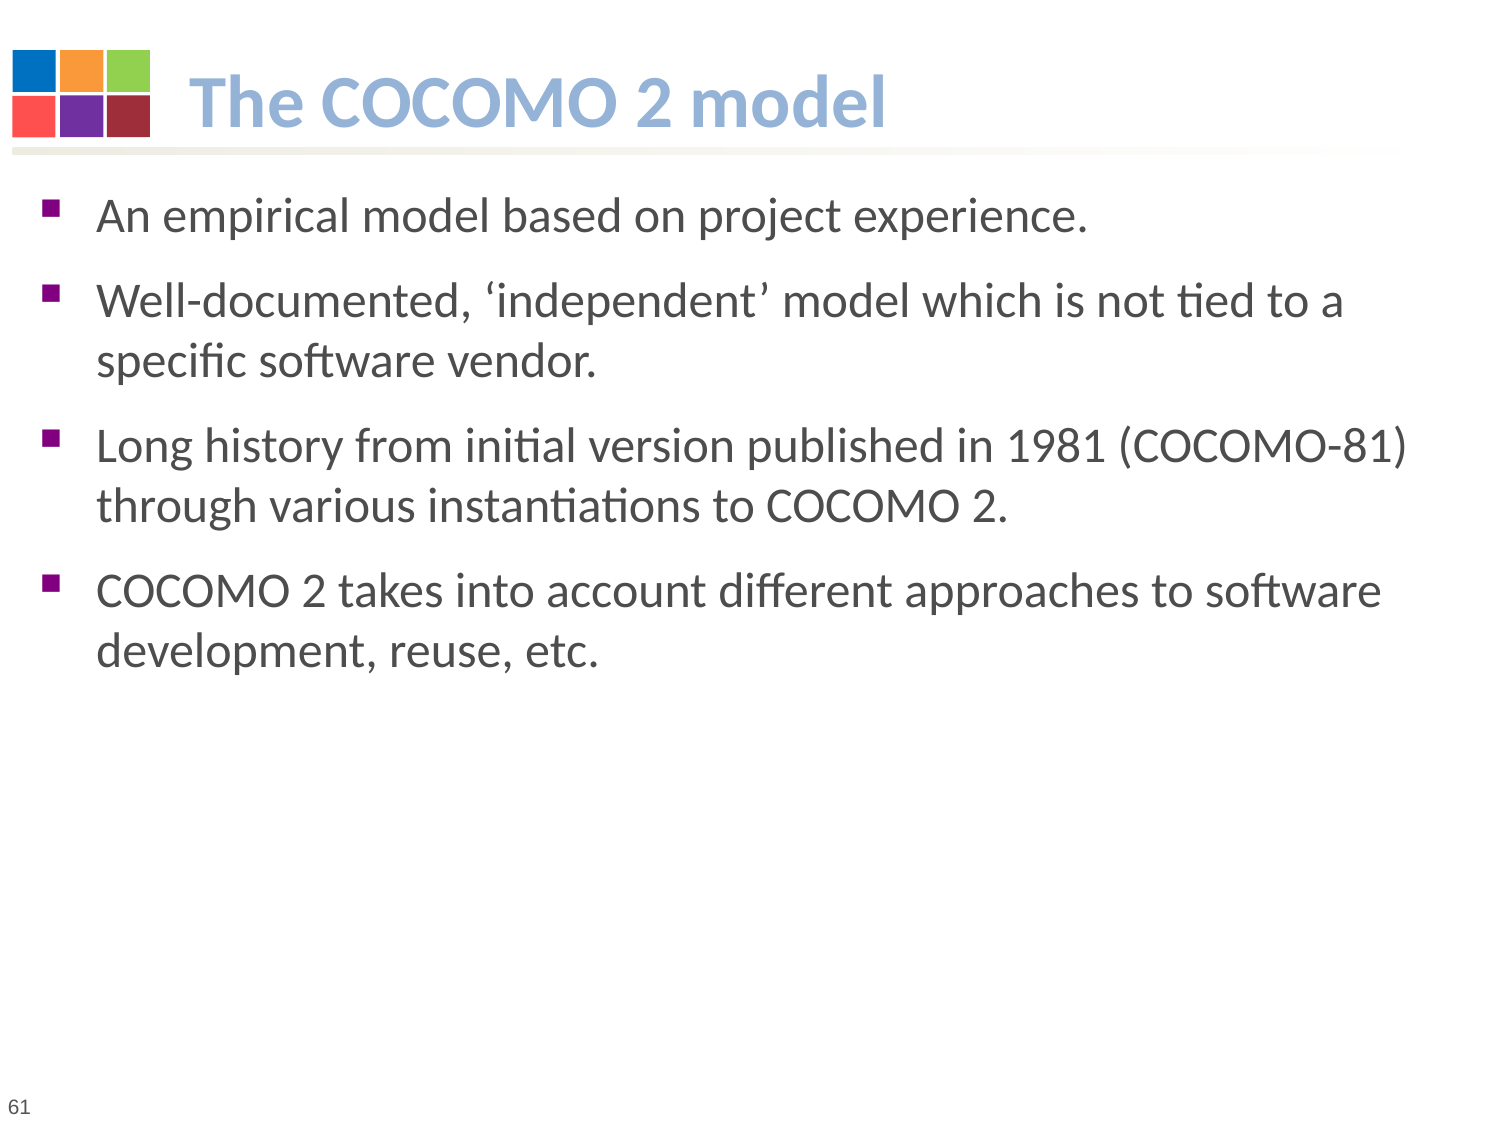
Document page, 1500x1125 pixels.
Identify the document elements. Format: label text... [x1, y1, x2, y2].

title The COCOMO 2 model [174, 47, 1475, 150]
list An empirical model based on project experience. Well-documented, ‘independent’ model which is not tied to a specific software vendor. Long history from initial version published in 1981 (COCOMO-81) through various instantiations to COCOMO 2. COCOMO 2 takes into account different approaches to software development, reuse, etc. [24, 174, 1469, 1088]
